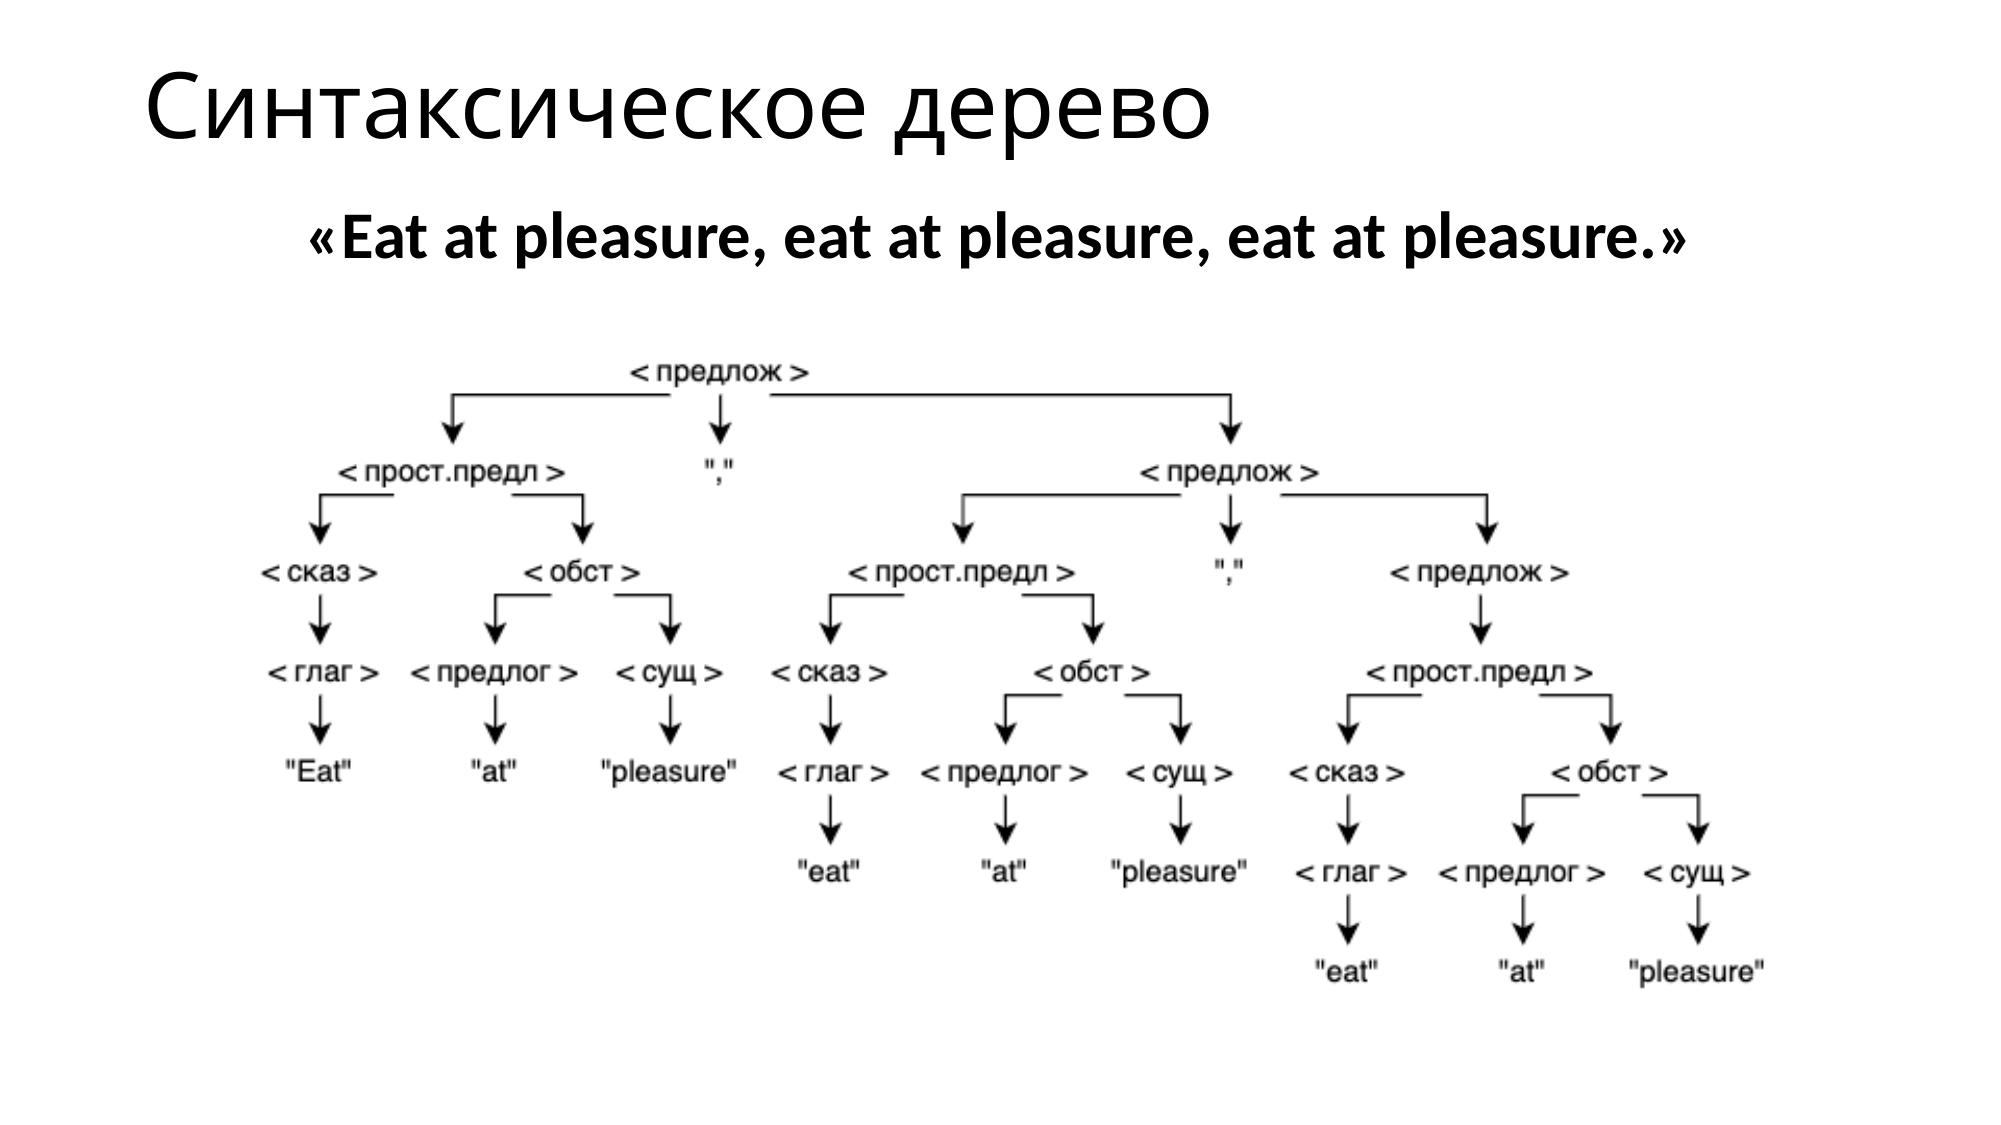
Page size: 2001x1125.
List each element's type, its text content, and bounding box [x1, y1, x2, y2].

text_box Синтаксическое дерево [135, 0, 1861, 218]
picture [231, 344, 1768, 1001]
text_box «Eat at pleasure, eat at pleasure, eat at pleasure.» [297, 193, 1703, 281]
